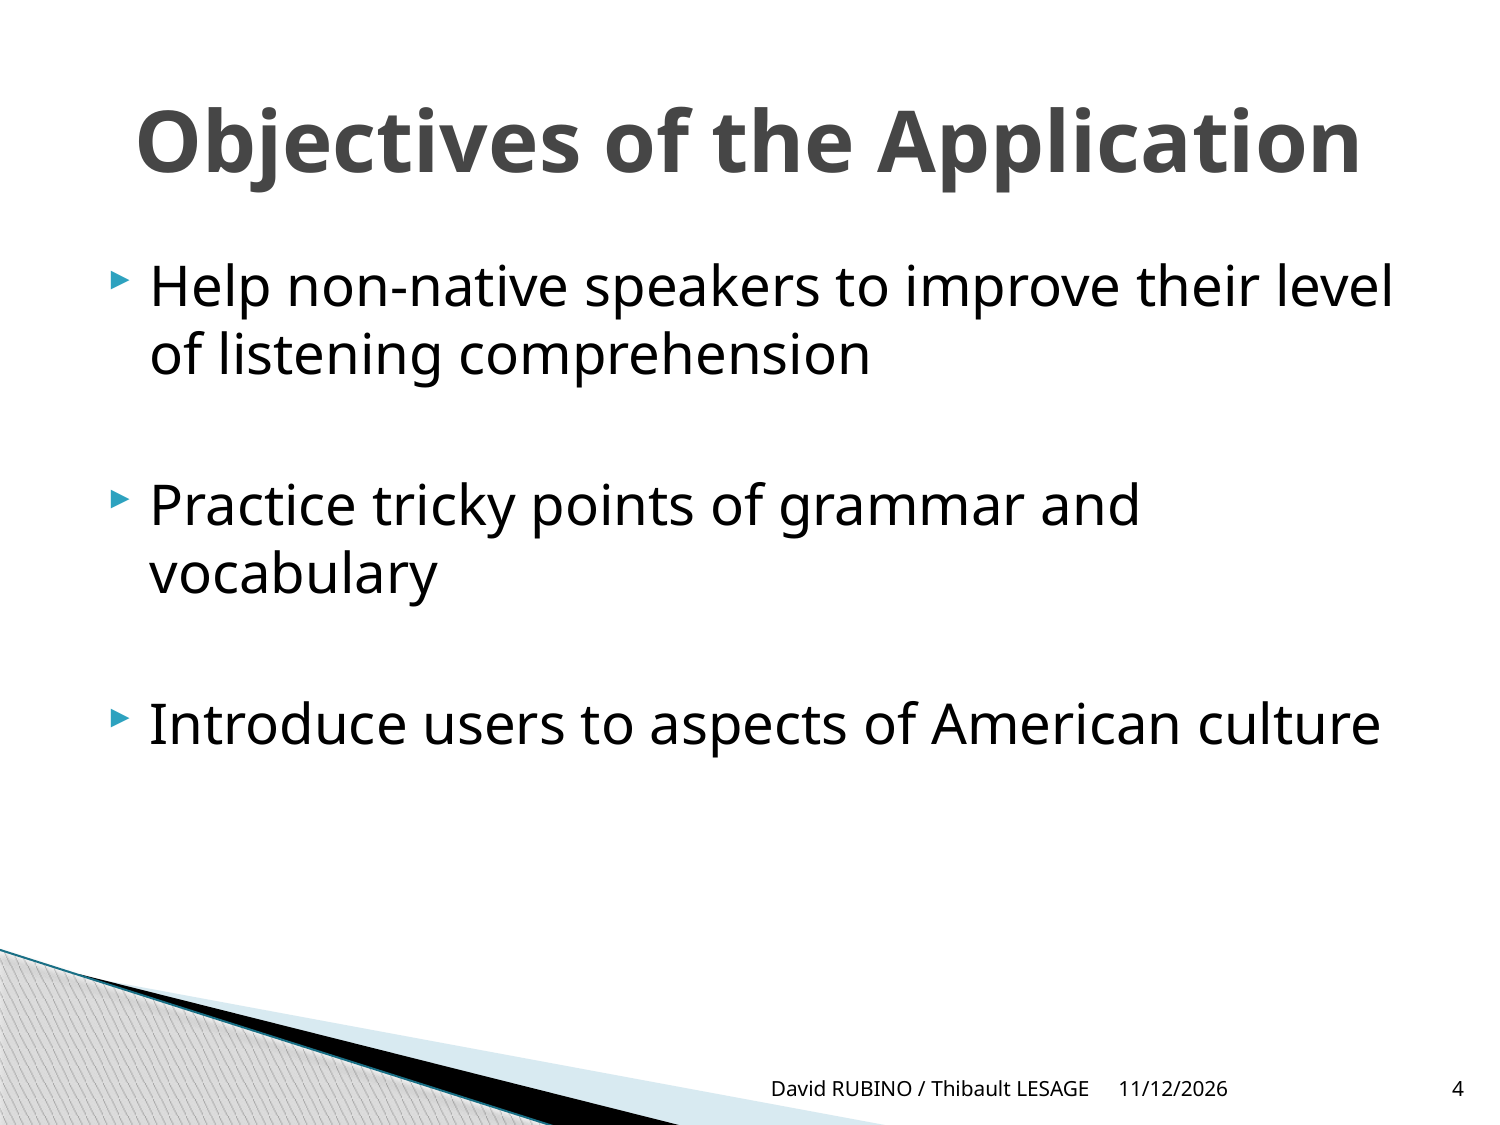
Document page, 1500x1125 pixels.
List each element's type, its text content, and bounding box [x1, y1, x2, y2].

footer David RUBINO / Thibault LESAGE [718, 1051, 1105, 1112]
title Objectives of the Application [75, 45, 1425, 233]
list Help non-native speakers to improve their level of listening comprehension Practice tricky points of grammar and vocabulary Introduce users to aspects of American culture [75, 243, 1425, 986]
slide_number 4 [1418, 1051, 1479, 1112]
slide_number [1105, 1051, 1418, 1112]
